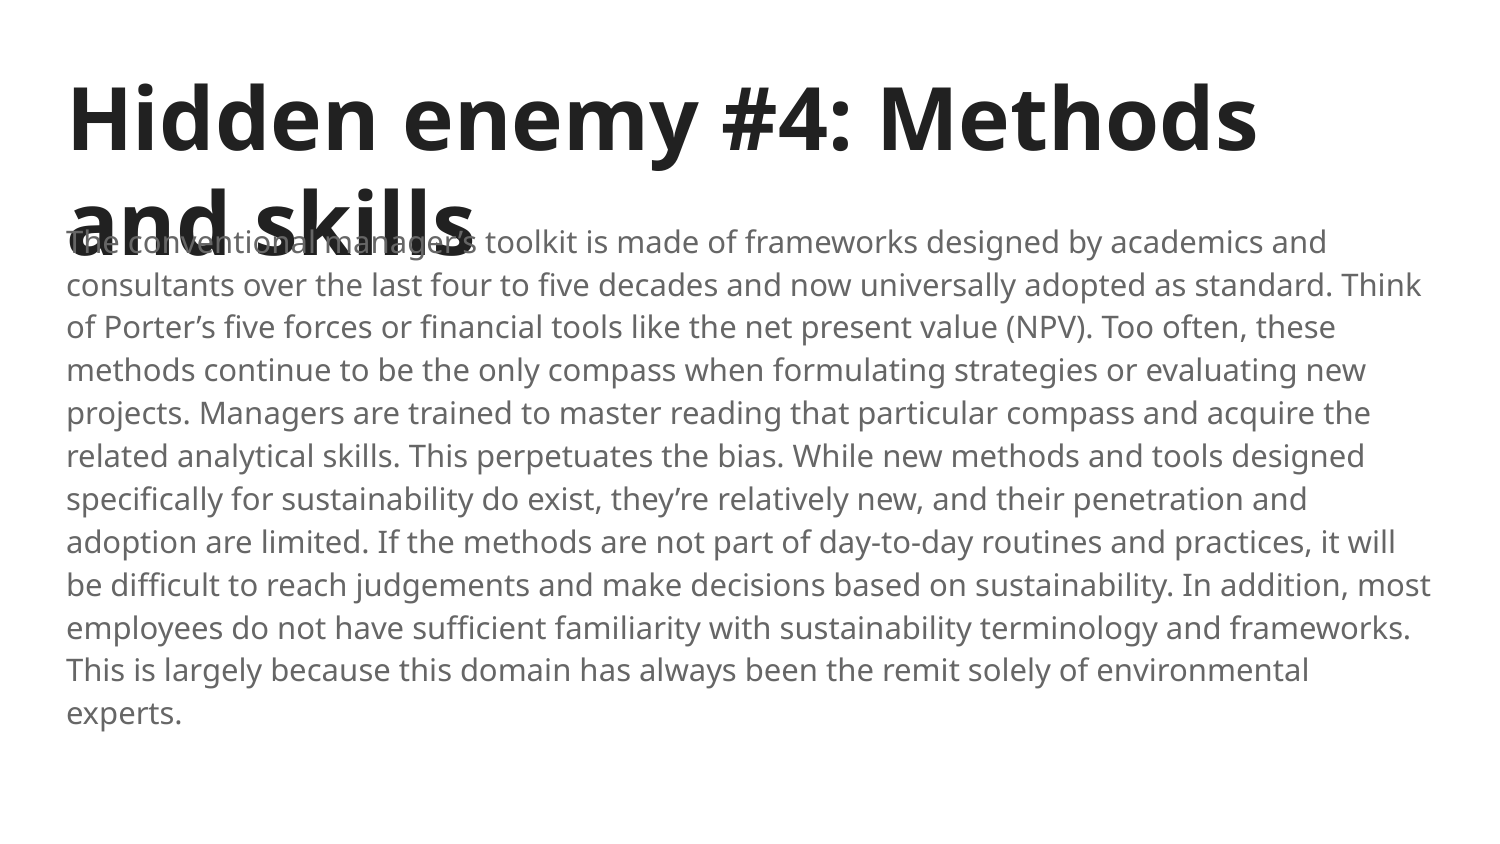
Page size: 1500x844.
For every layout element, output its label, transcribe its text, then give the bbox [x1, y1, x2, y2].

list The conventional manager’s toolkit is made of frameworks designed by academics and consultants over the last four to five decades and now universally adopted as standard. Think of Porter’s five forces or financial tools like the net present value (NPV). Too often, these methods continue to be the only compass when formulating strategies or evaluating new projects. Managers are trained to master reading that particular compass and acquire the related analytical skills. This perpetuates the bias. While new methods and tools designed specifically for sustainability do exist, they’re relatively new, and their penetration and adoption are limited. If the methods are not part of day-to-day routines and practices, it will be difficult to reach judgements and make decisions based on sustainability. In addition, most employees do not have sufficient familiarity with sustainability terminology and frameworks. This is largely because this domain has always been the remit solely of environmental experts. [51, 201, 1449, 750]
title Hidden enemy #4: Methods and skills [51, 48, 1449, 180]
